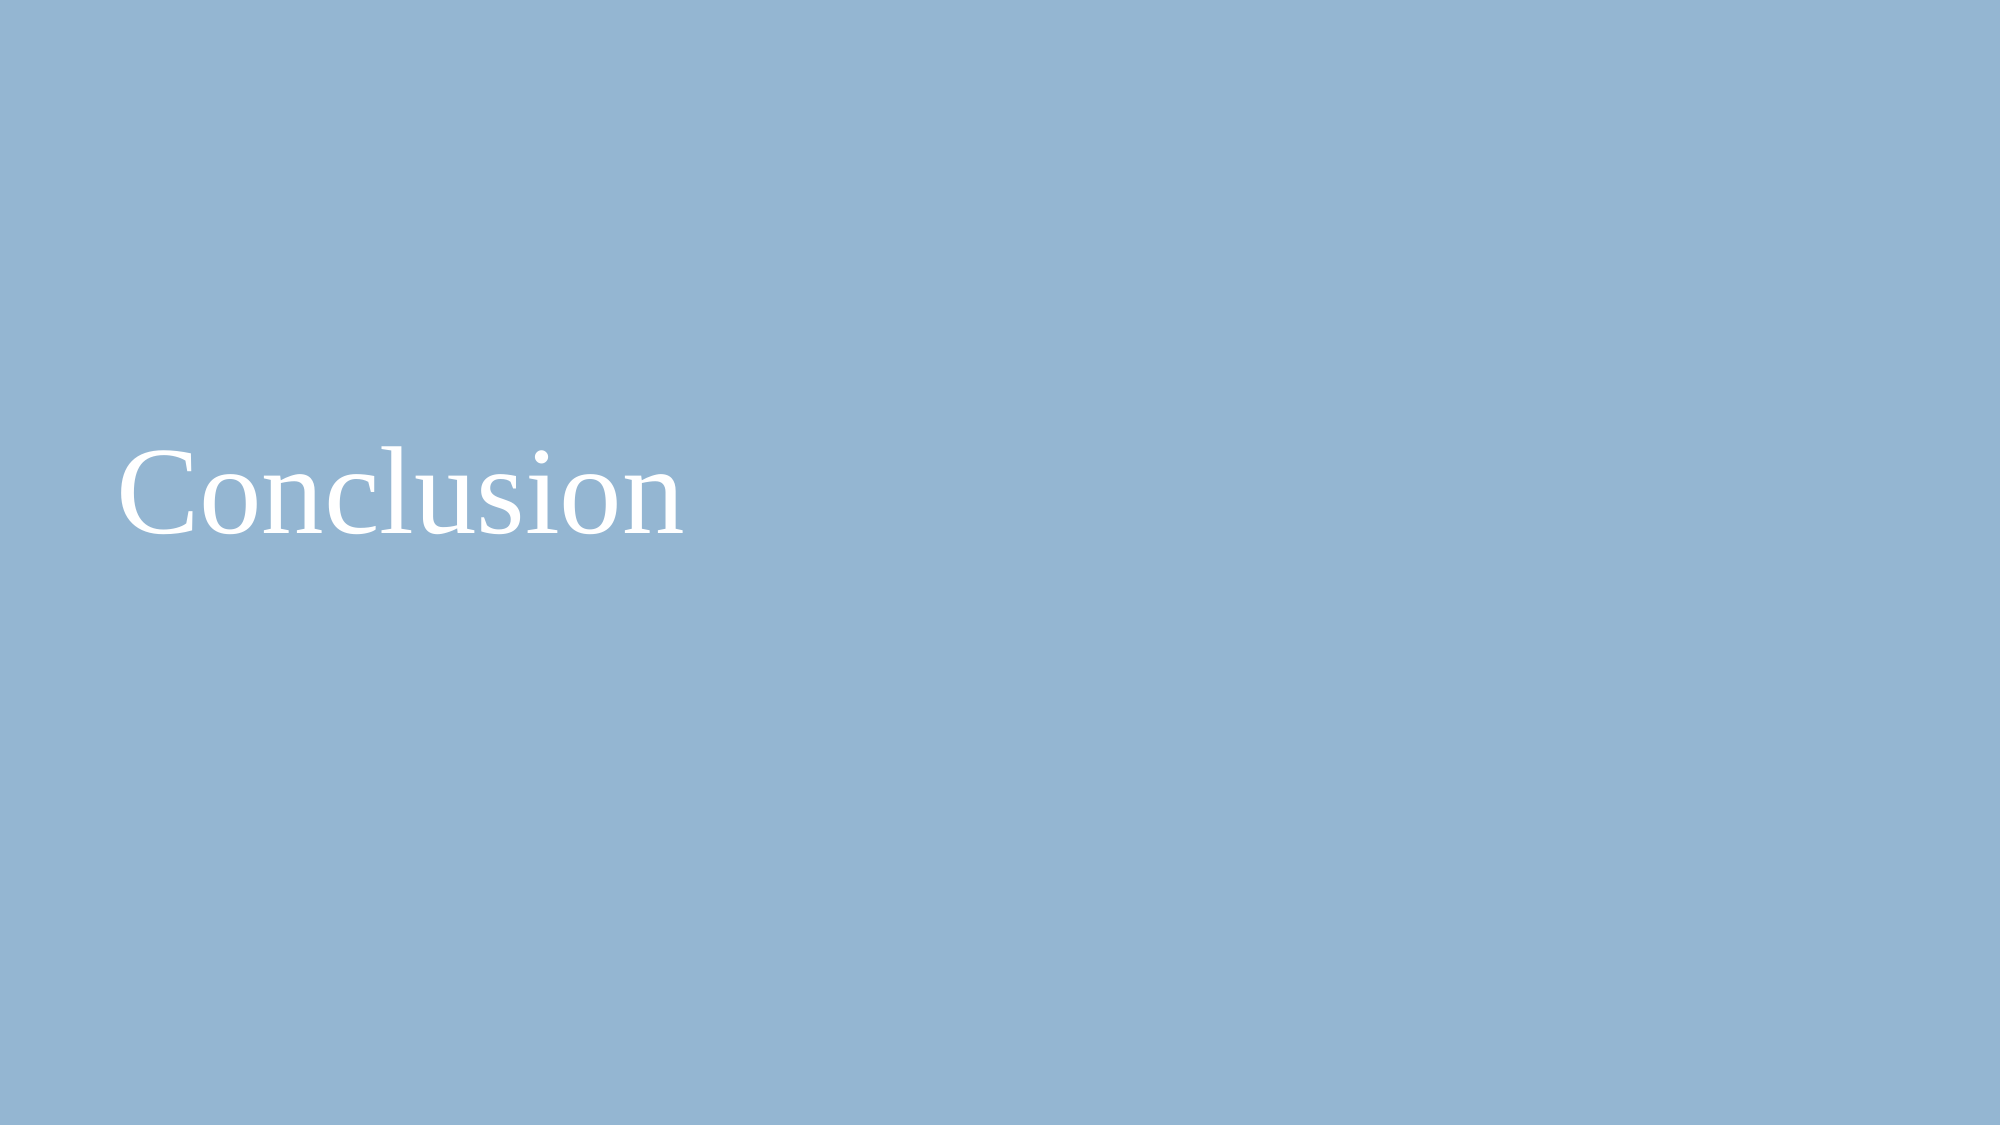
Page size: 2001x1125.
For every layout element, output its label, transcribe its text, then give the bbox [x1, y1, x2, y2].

title Conclusion [101, 397, 1678, 565]
